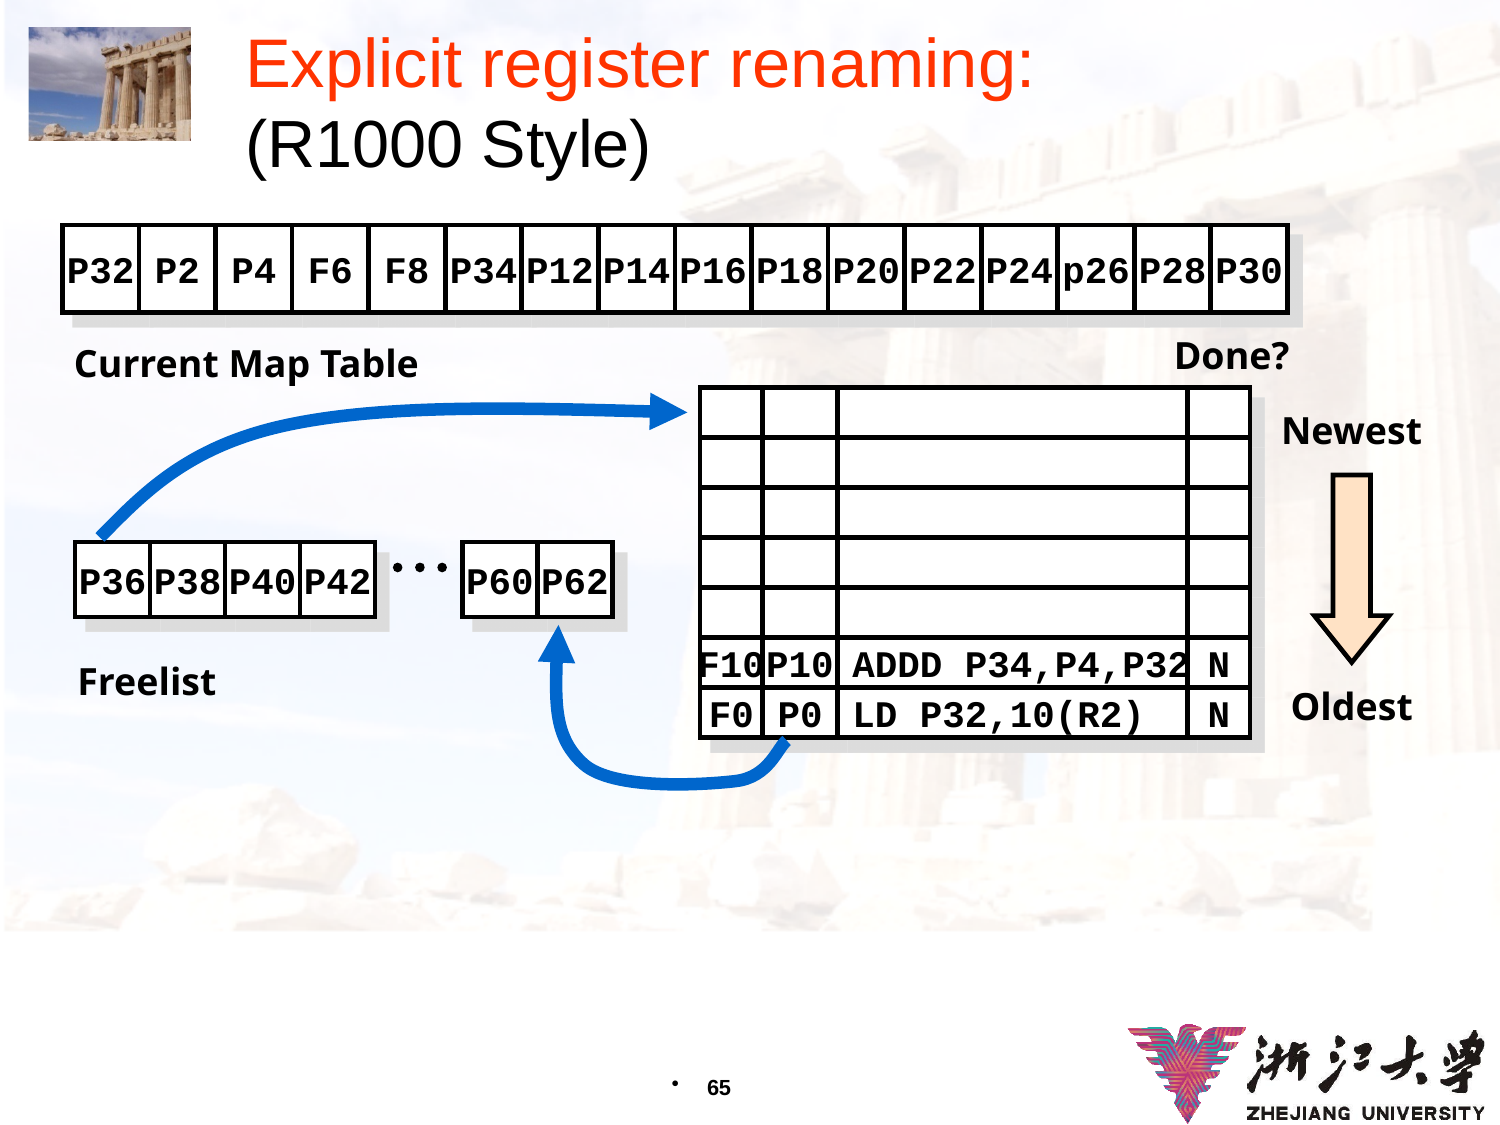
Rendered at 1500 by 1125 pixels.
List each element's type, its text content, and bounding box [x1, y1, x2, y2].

text_box [762, 487, 837, 537]
text_box ADDD P34,P4,P32 [837, 637, 1187, 687]
text_box [762, 437, 837, 487]
picture [0, 0, 1500, 1125]
text_box [1187, 587, 1250, 637]
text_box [1269, 399, 1435, 736]
text_box [699, 537, 762, 587]
text_box [1187, 537, 1250, 587]
text_box [1187, 387, 1250, 437]
text_box [762, 587, 837, 637]
text_box P0 [762, 687, 837, 738]
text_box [62, 224, 1288, 313]
text_box [762, 537, 837, 587]
text_box [1187, 437, 1250, 487]
text_box [762, 387, 837, 437]
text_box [74, 512, 613, 618]
text_box [837, 387, 1187, 437]
text_box [127, 405, 688, 510]
text_box Freelist [62, 650, 232, 710]
text_box [837, 487, 1187, 537]
text_box [837, 437, 1187, 487]
text_box [551, 627, 787, 785]
text_box P10 [762, 637, 837, 687]
text_box [699, 387, 762, 437]
text_box F0 [699, 687, 762, 727]
text_box Current Map Table [59, 332, 435, 393]
text_box [699, 587, 762, 637]
text_box N [1187, 637, 1250, 687]
text_box F10 [699, 637, 762, 687]
text_box [699, 437, 762, 487]
text_box [837, 537, 1187, 587]
text_box [1187, 487, 1250, 537]
text_box [837, 587, 1187, 637]
text_box N [1187, 687, 1250, 738]
text_box Done? [1159, 325, 1305, 385]
title Explicit register renaming: (R1000 Style) [230, 37, 1366, 163]
text_box [699, 487, 762, 537]
text_box LD P32,10(R2) [837, 687, 1187, 738]
